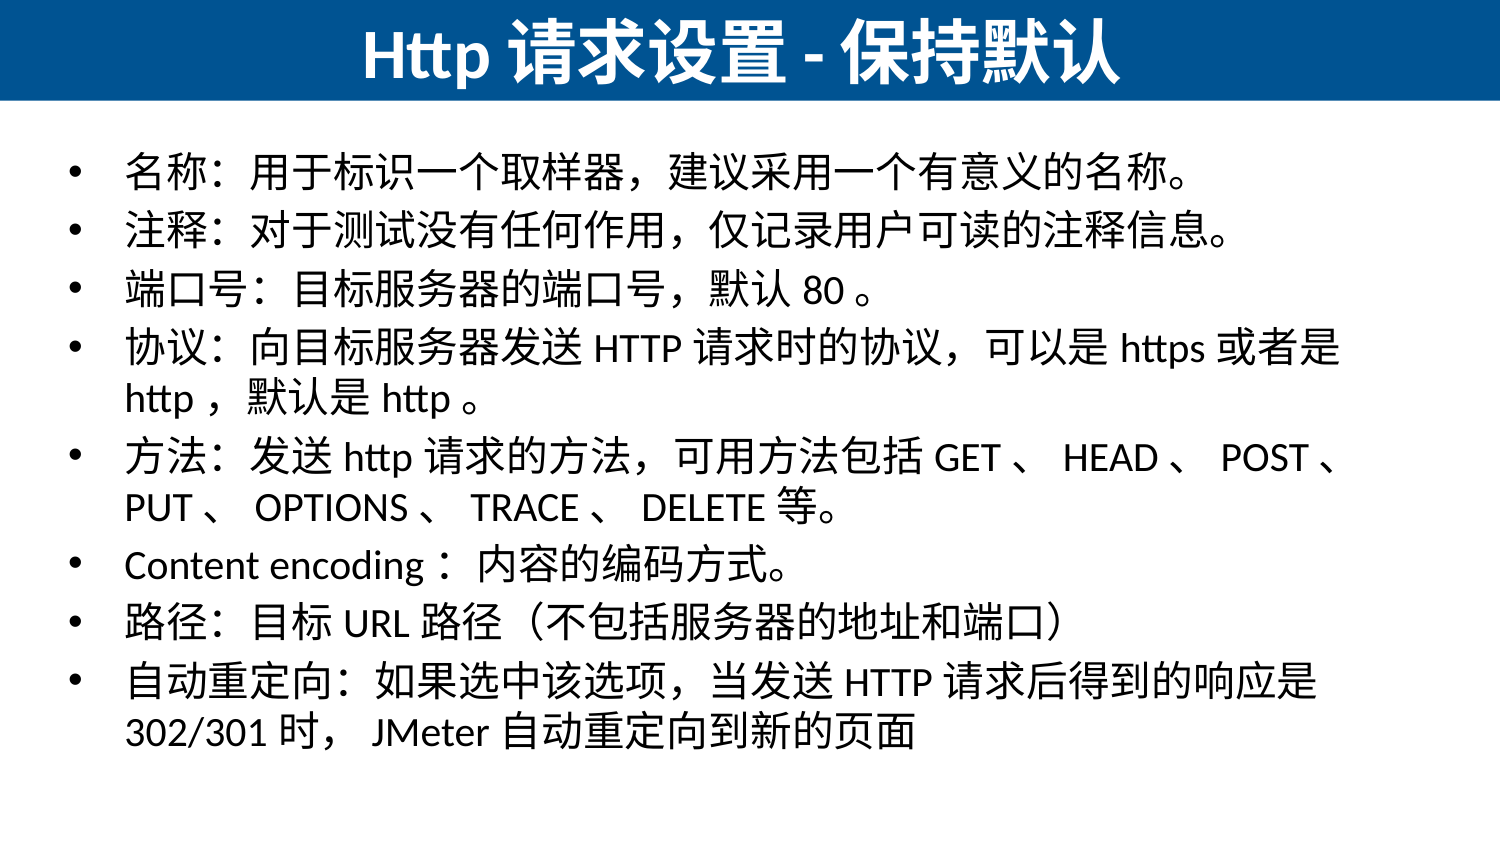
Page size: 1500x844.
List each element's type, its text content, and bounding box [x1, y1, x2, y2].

title Http请求设置-保持默认 [2, 0, 1483, 101]
list 名称：用于标识一个取样器，建议采用一个有意义的名称。 注释：对于测试没有任何作用，仅记录用户可读的注释信息。 端口号：目标服务器的端口号，默认80。 协议：向目标服务器发送HTTP请求时的协议，可以是https或者是http，默认是http。 方法：发送http请求的方法，可用方法包括GET、HEAD、POST、PUT、OPTIONS、TRACE、DELETE等。 Content encoding：内容的编码方式。 路径：目标URL路径（不包括服务器的地址和端口） 自动重定向：如果选中该选项，当发送HTTP请求后得到的响应是302/301时，JMeter自动重定向到新的页面 [53, 138, 1404, 696]
